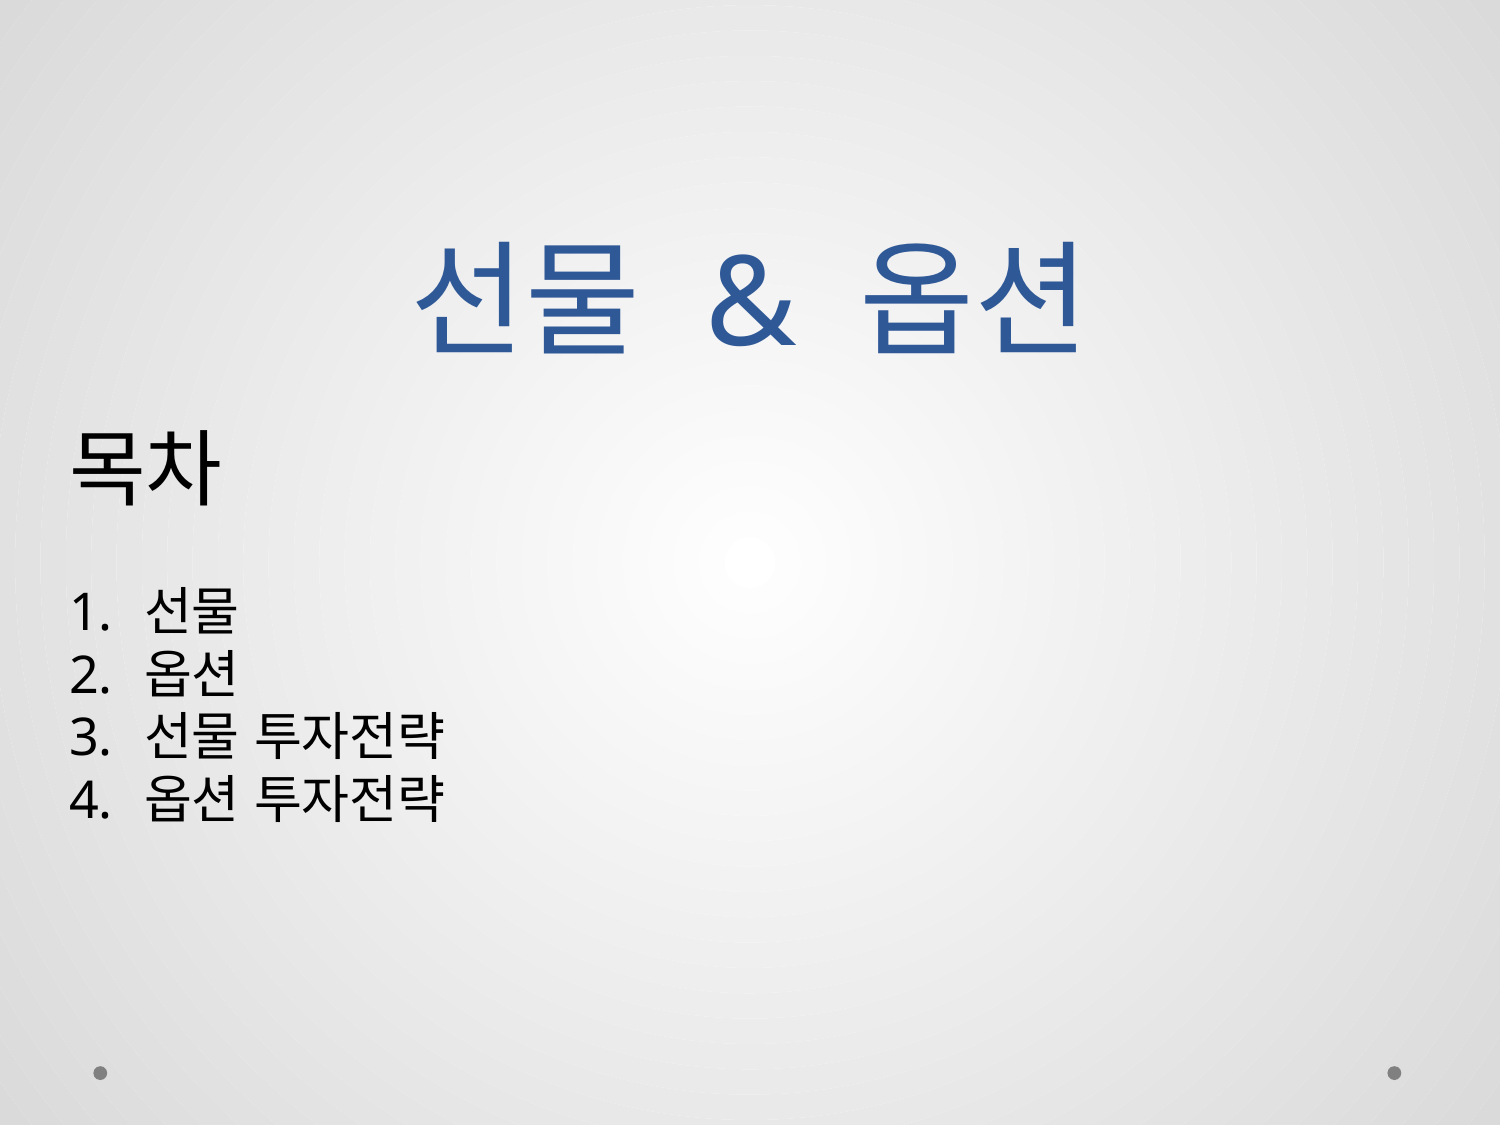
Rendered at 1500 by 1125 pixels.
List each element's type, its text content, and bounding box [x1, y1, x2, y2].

text_box 목차 선물 옵션 선물 투자전략 옵션 투자전략 [54, 408, 681, 837]
title 선물 & 옵션 [112, 137, 1388, 379]
